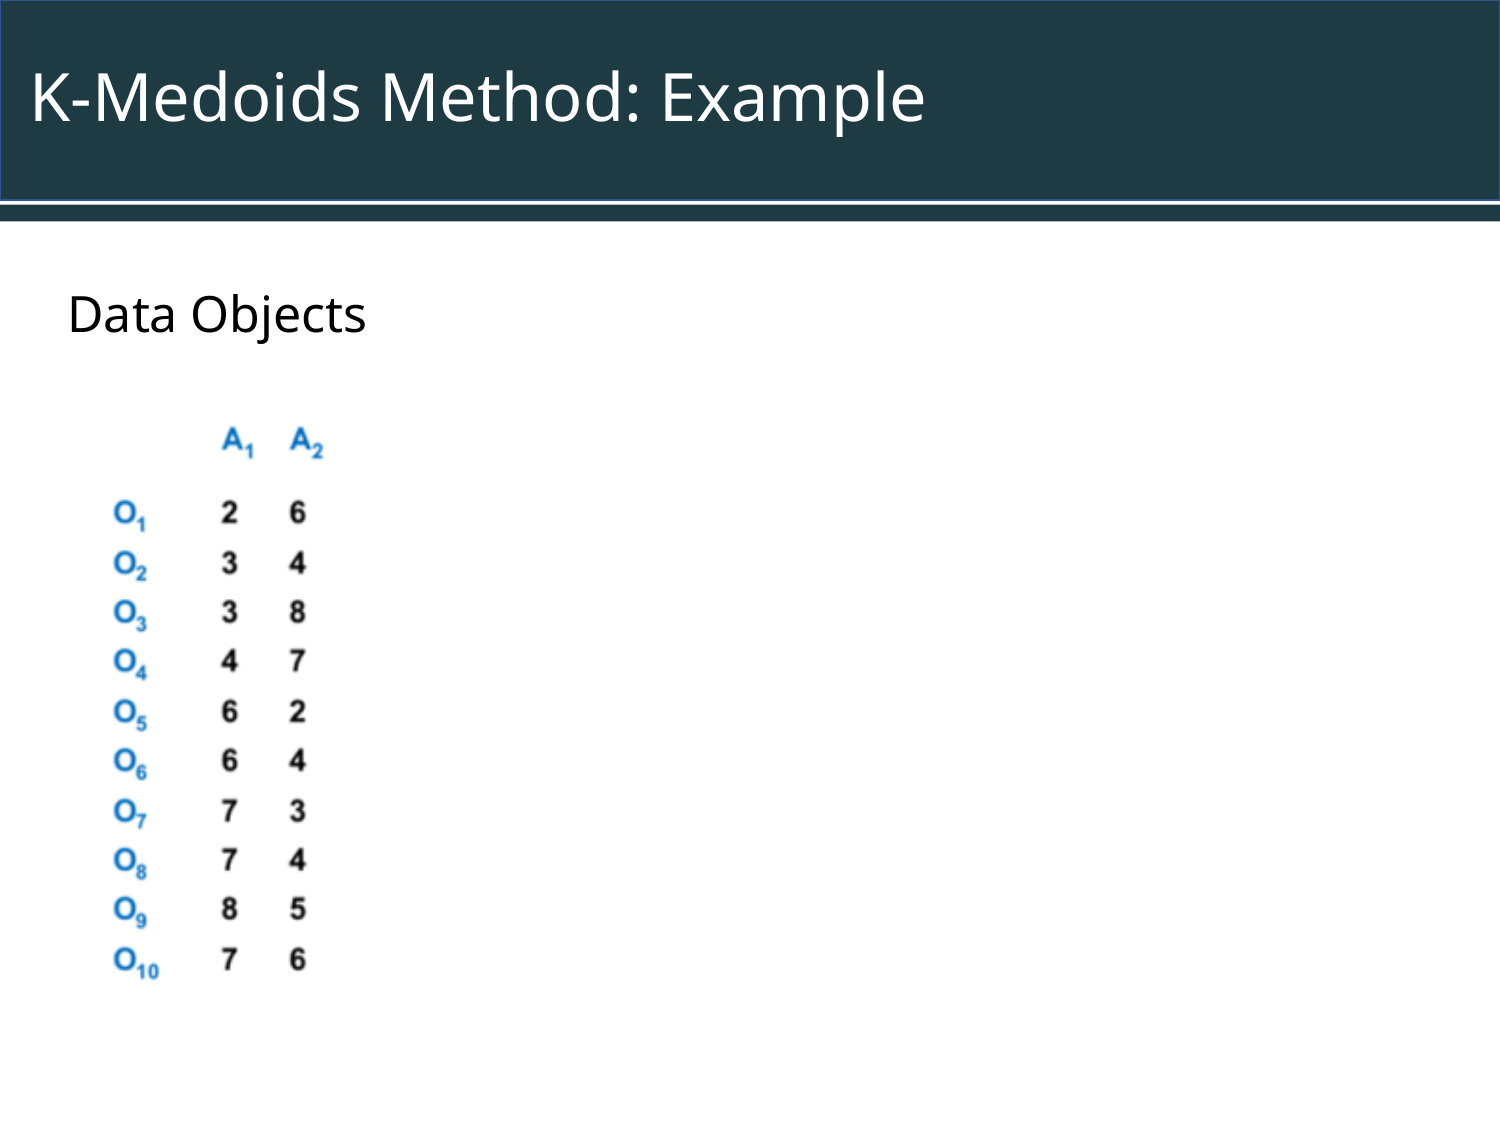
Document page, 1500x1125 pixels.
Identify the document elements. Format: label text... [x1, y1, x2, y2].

list Data Objects [52, 245, 1448, 1096]
picture [45, 387, 417, 1050]
title K-Medoids Method: Example [14, 0, 1500, 200]
